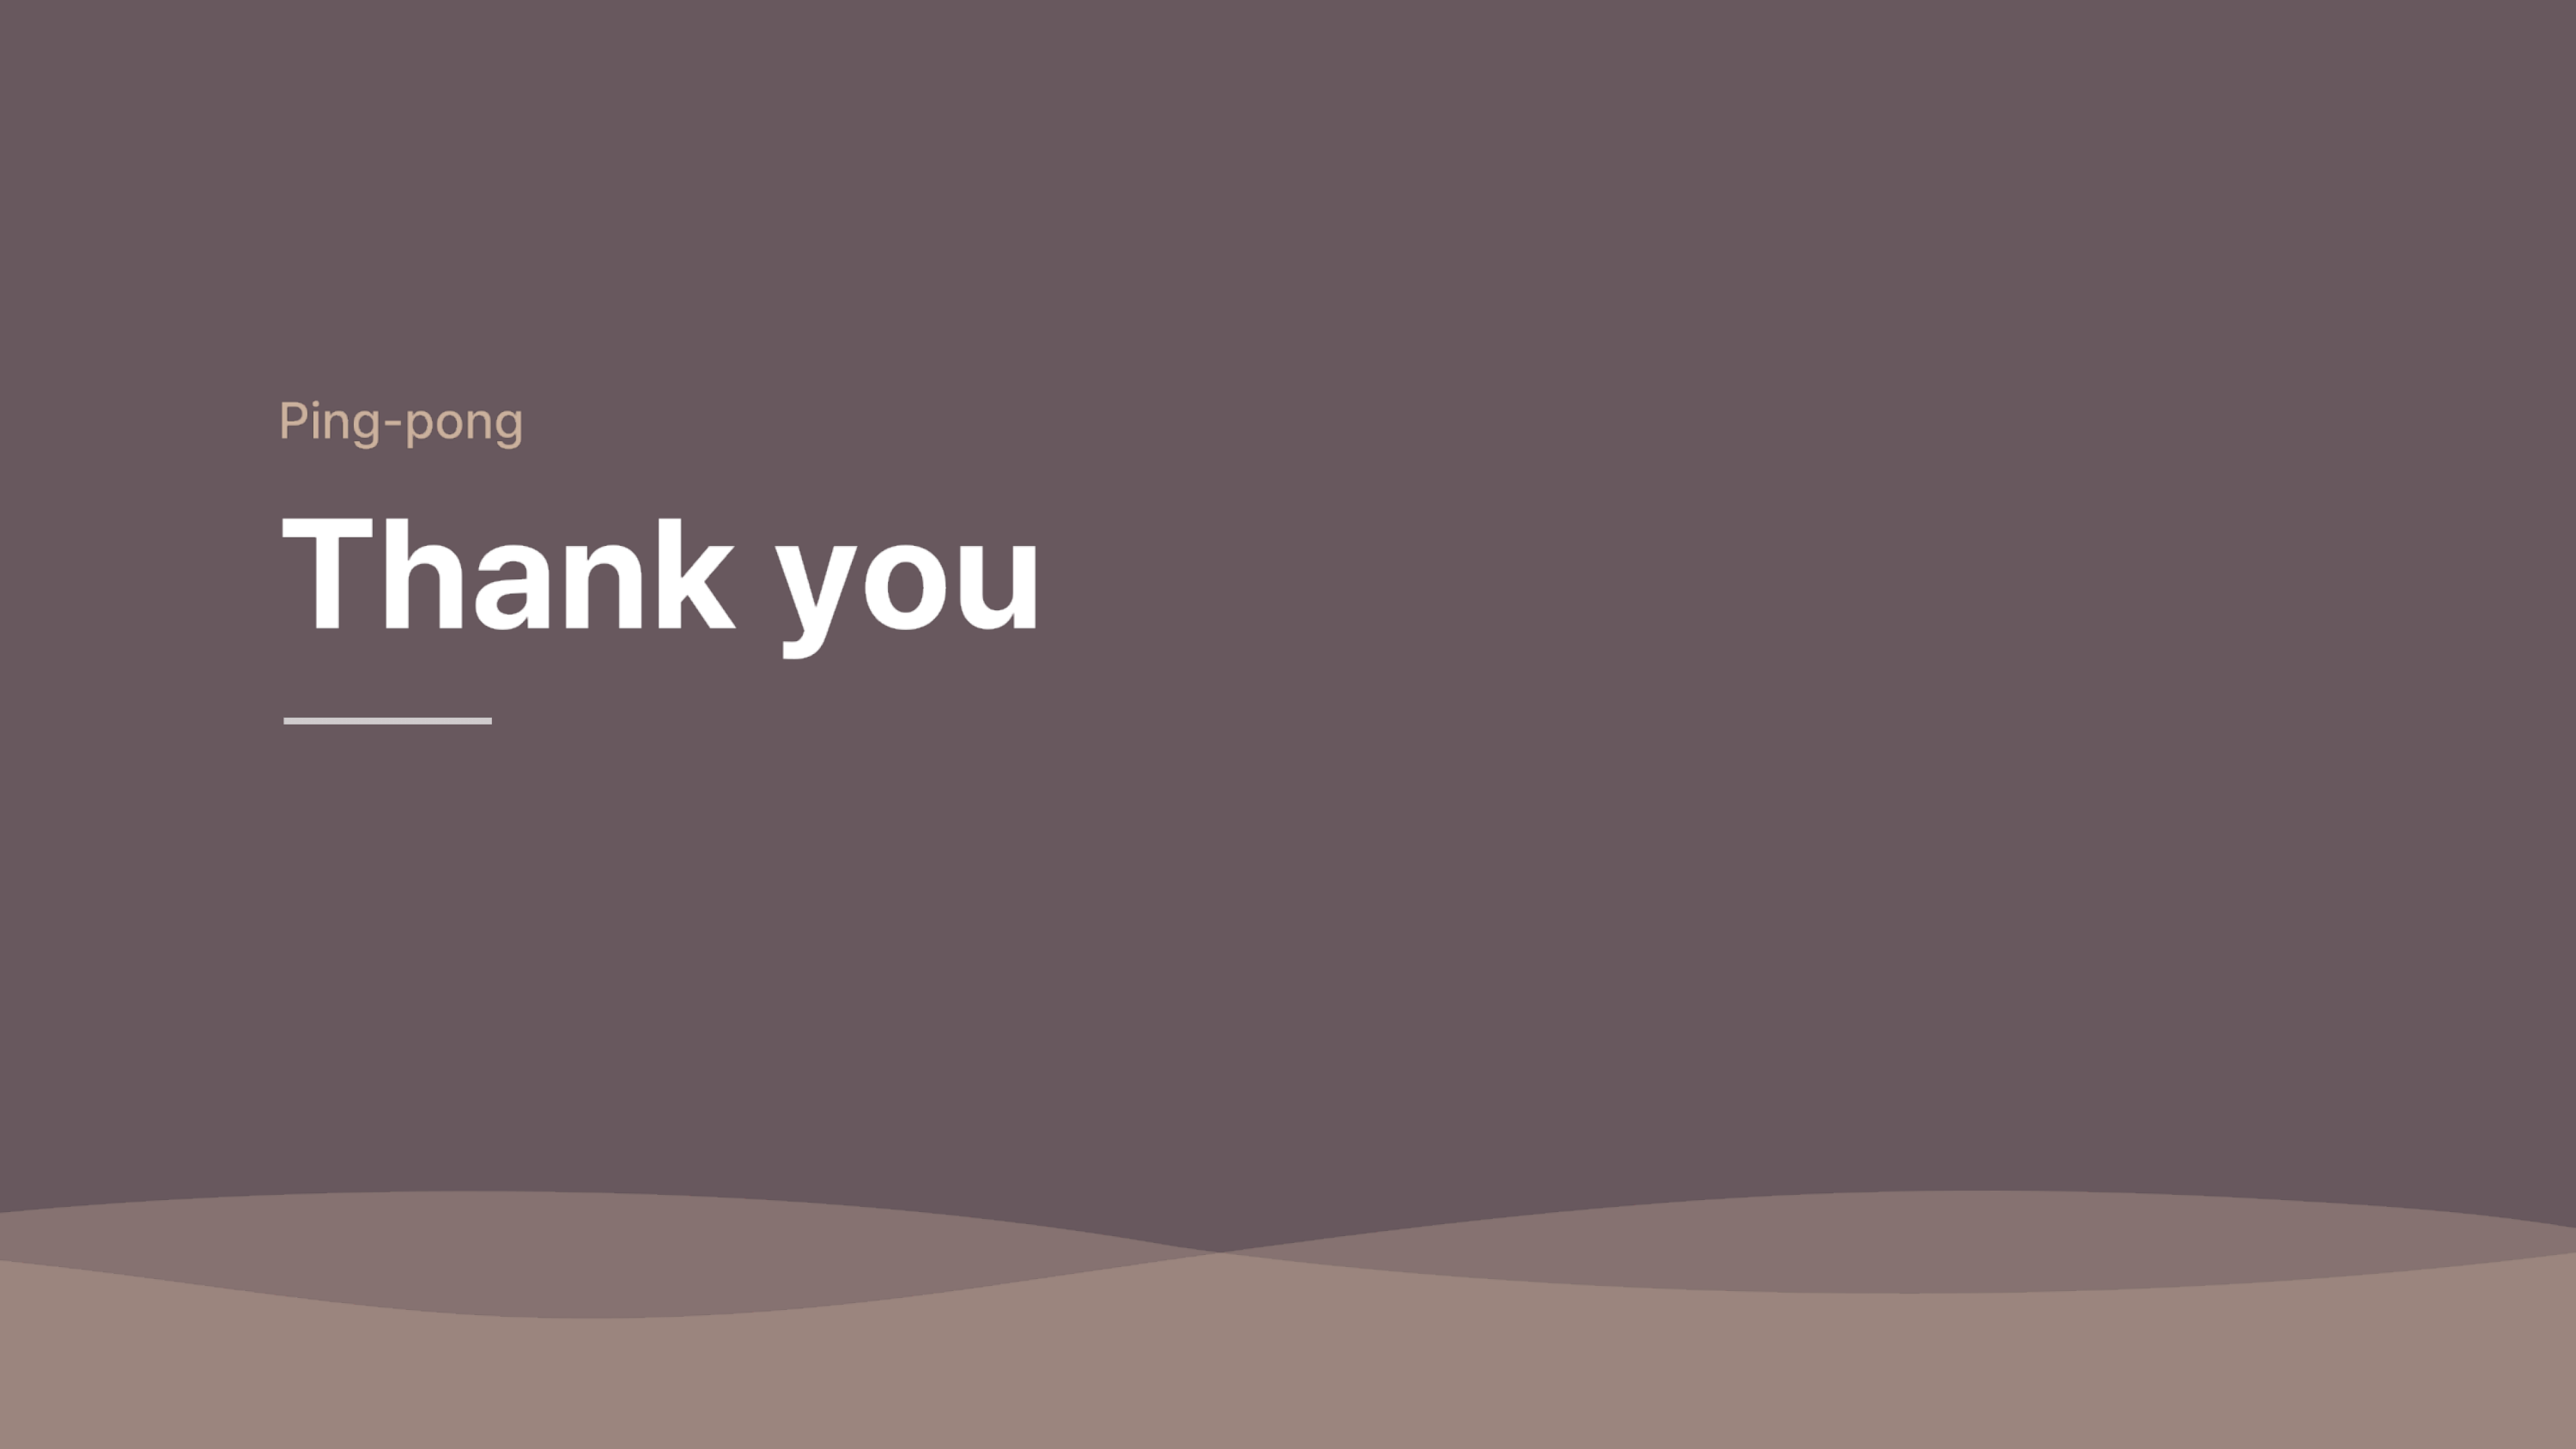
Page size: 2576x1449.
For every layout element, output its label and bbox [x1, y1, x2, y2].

text_box [283, 715, 492, 724]
picture [255, 378, 1115, 737]
text_box [0, 1190, 2576, 1449]
